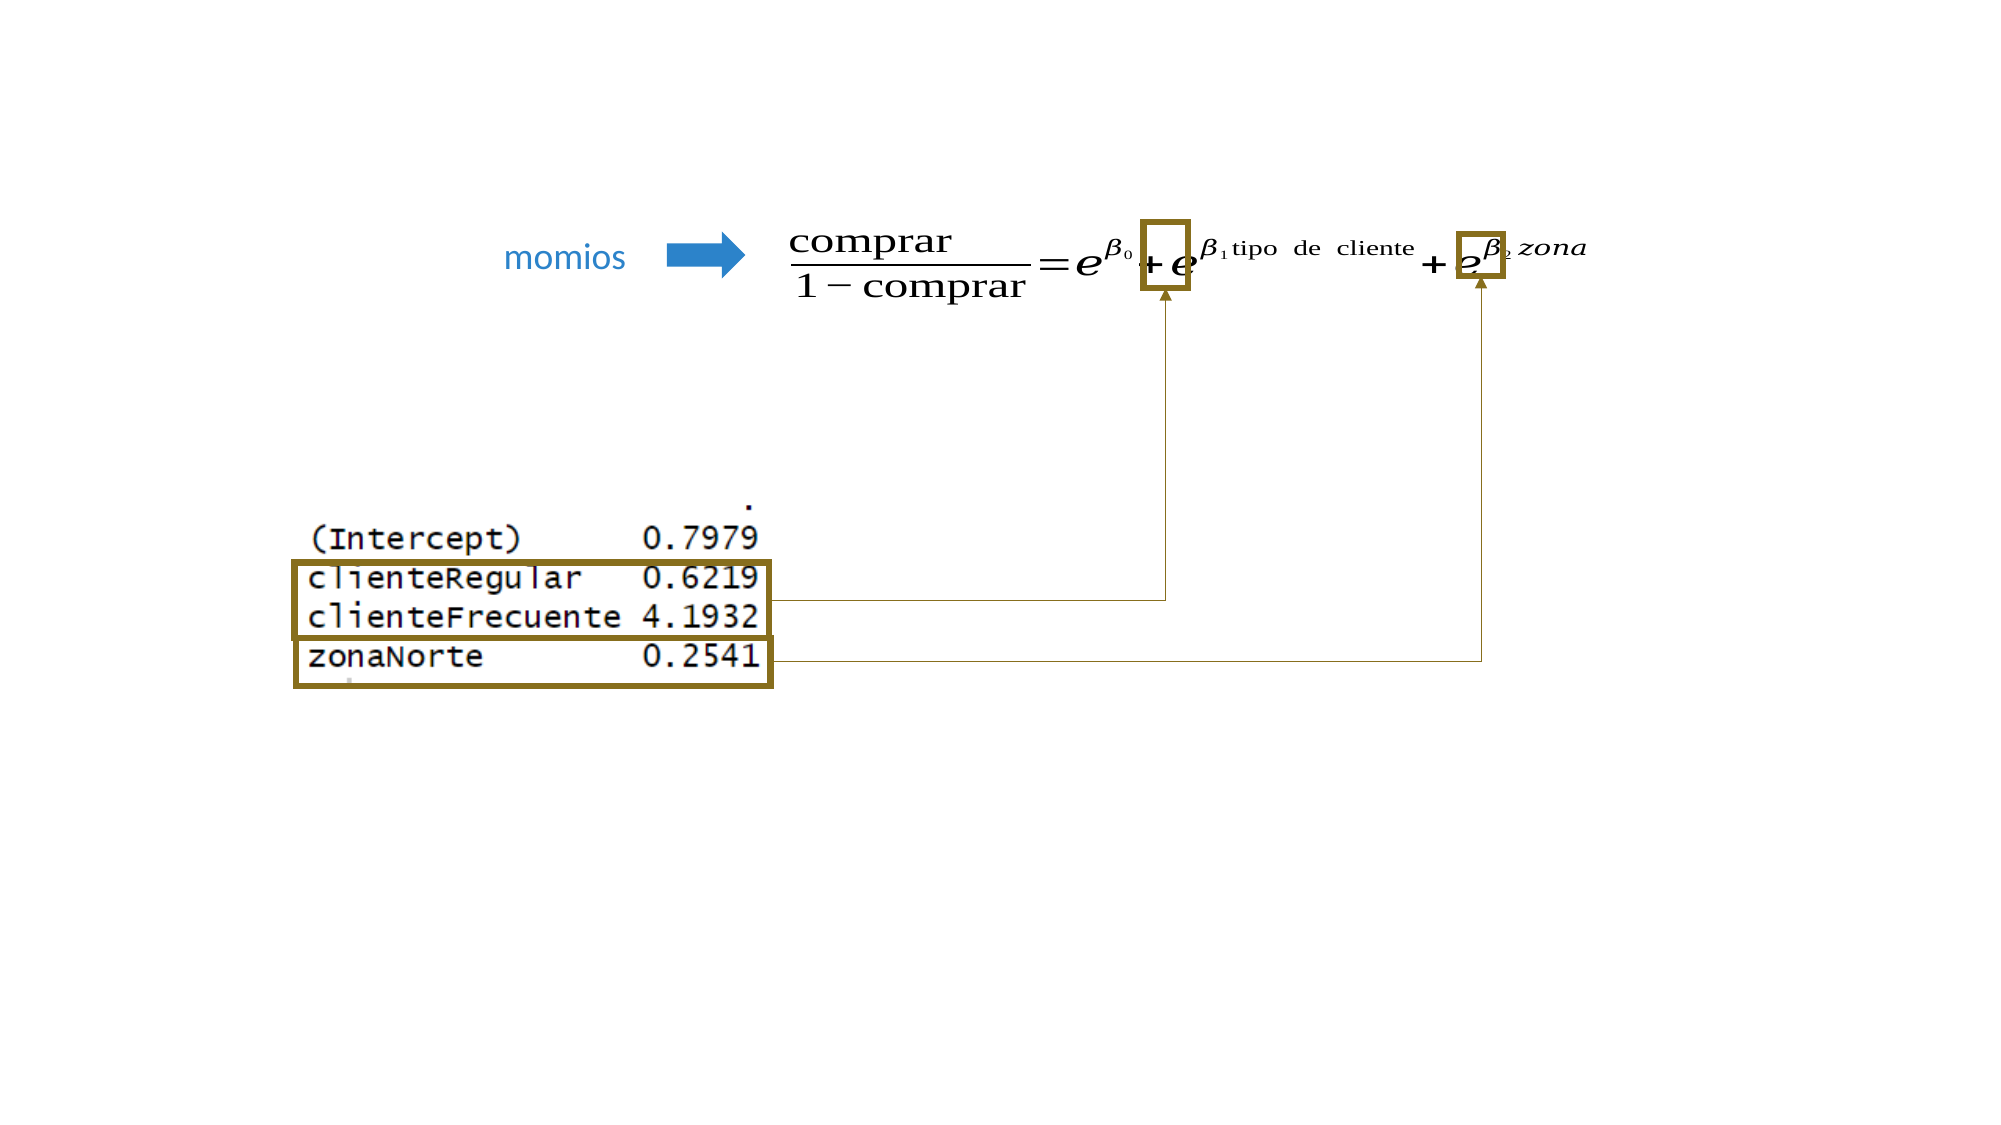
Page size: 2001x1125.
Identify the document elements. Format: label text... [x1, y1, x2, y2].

text_box [1143, 221, 1189, 275]
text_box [770, 275, 1482, 662]
text_box [666, 231, 746, 279]
text_box momios [488, 224, 733, 285]
text_box [1458, 233, 1504, 277]
picture [294, 493, 789, 686]
